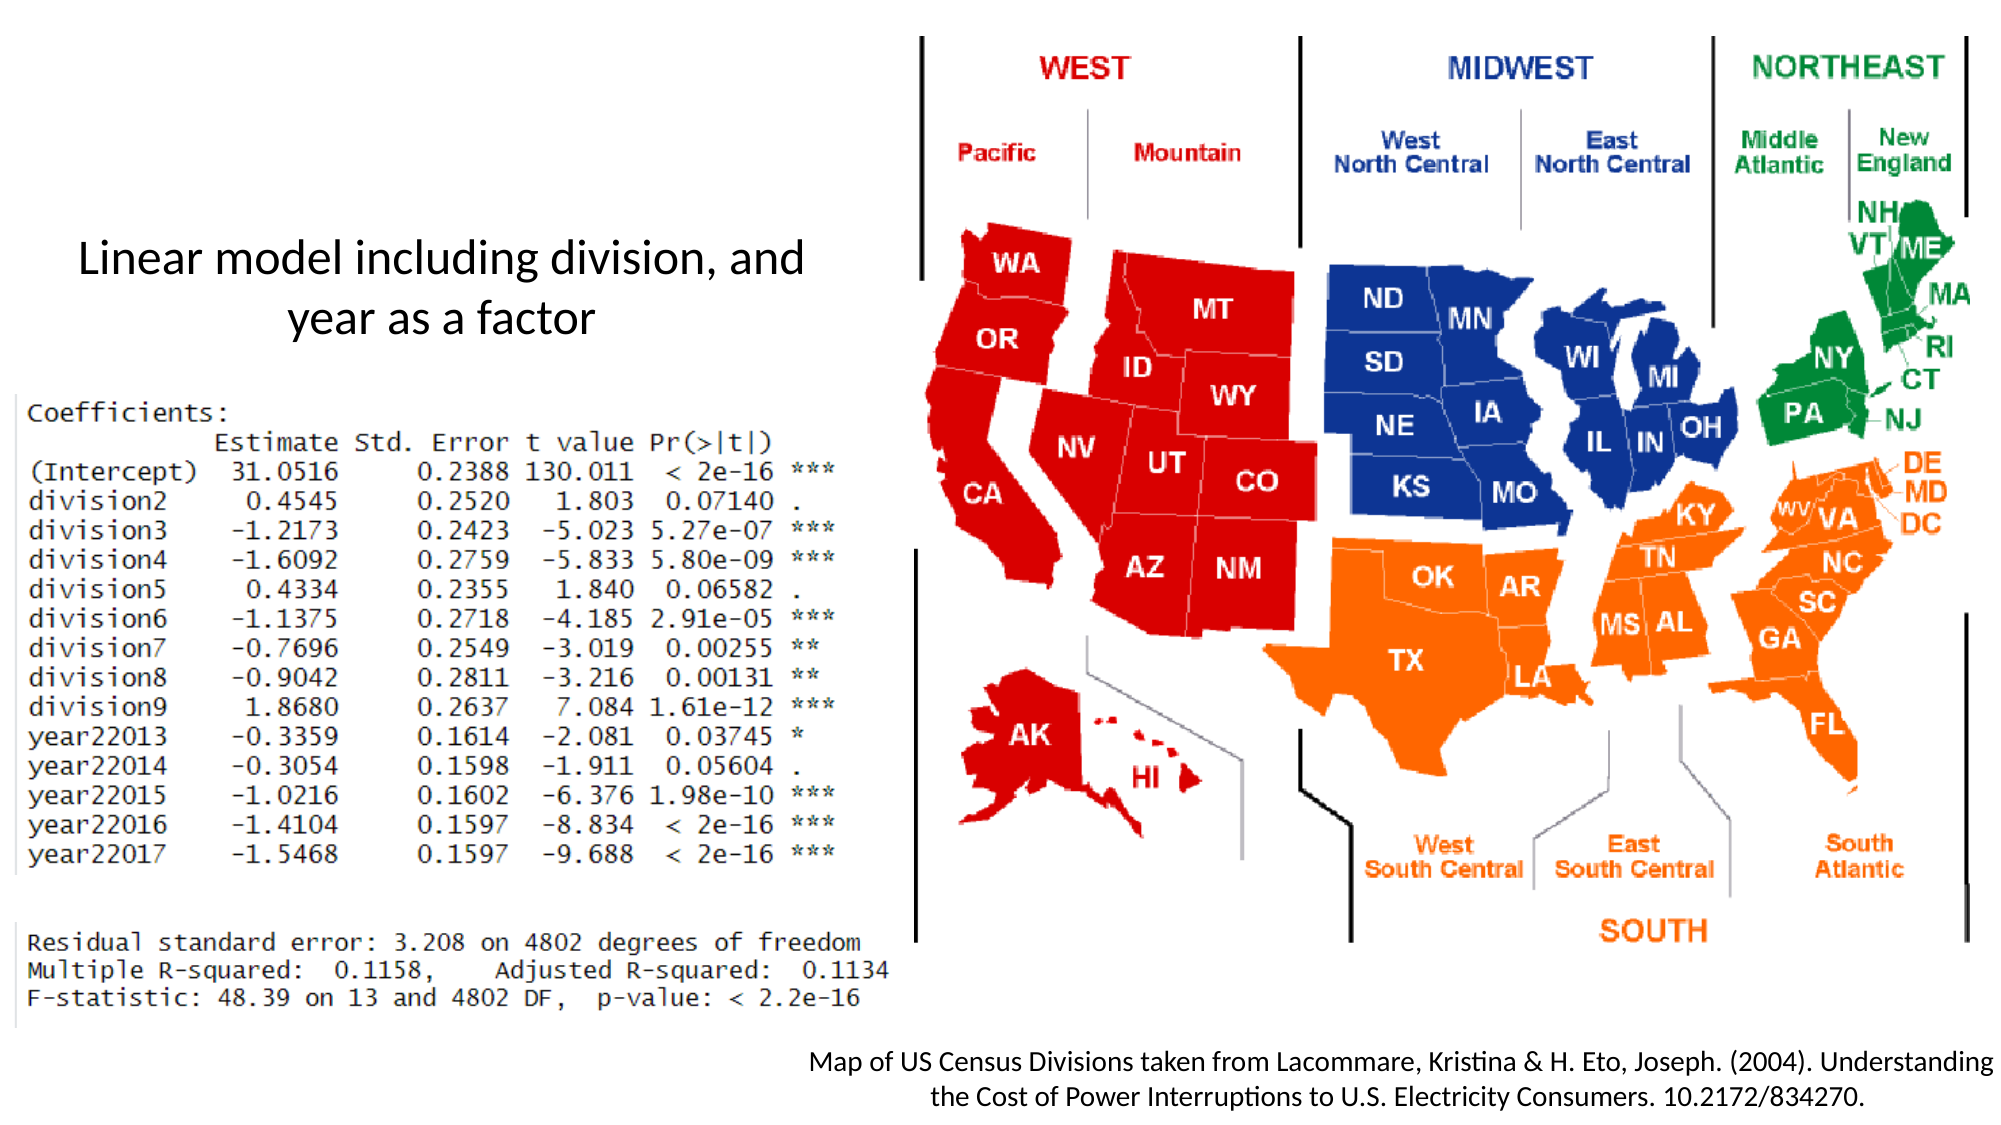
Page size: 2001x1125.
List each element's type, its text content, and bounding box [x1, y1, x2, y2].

picture [14, 36, 1970, 1028]
text_box Map of US Census Divisions taken from Lacommare, Kristina & H. Eto, Joseph. (2004). Understanding the Cost of Power Interruptions to U.S. Electricity Consumers. 10.2172/834270. [783, 1029, 2000, 1125]
text_box Linear model including division, and year as a factor [28, 196, 856, 373]
